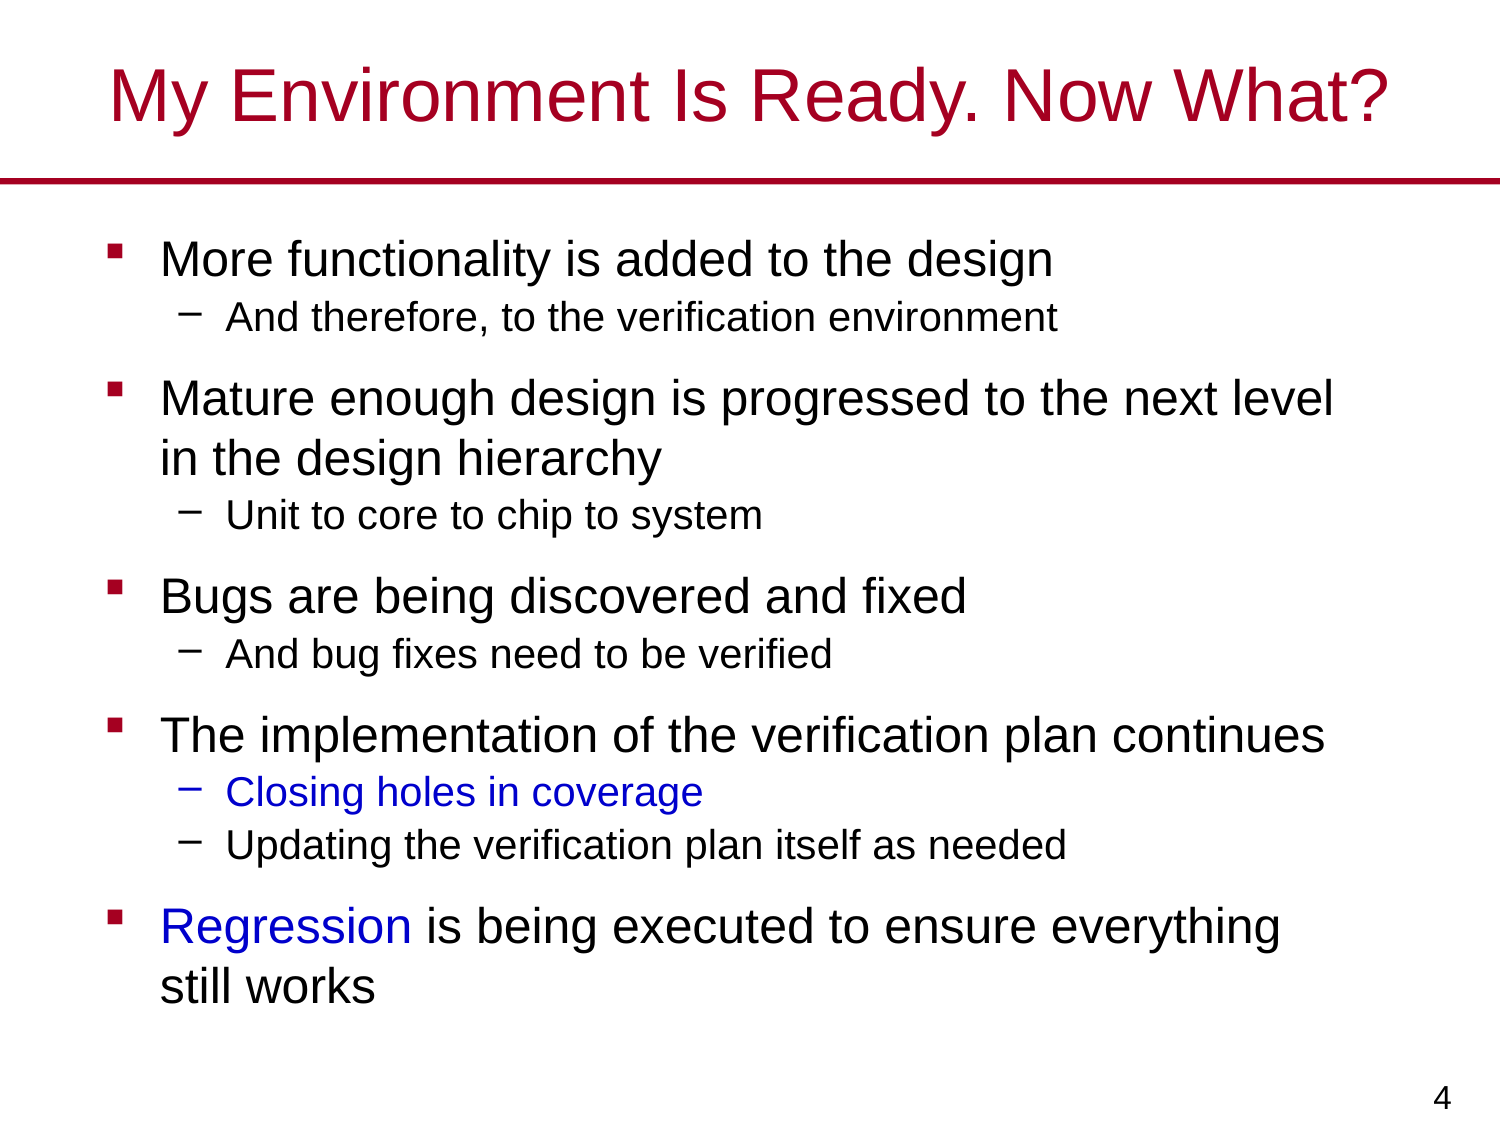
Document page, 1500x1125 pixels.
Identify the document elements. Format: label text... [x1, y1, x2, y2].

title My Environment Is Ready. Now What? [0, 28, 1500, 156]
list More functionality is added to the design And therefore, to the verification environment Mature enough design is progressed to the next level in the design hierarchy Unit to core to chip to system Bugs are being discovered and fixed And bug fixes need to be verified The implementation of the verification plan continues Closing holes in coverage Updating the verification plan itself as needed Regression is being executed to ensure everything still works [88, 225, 1351, 1040]
